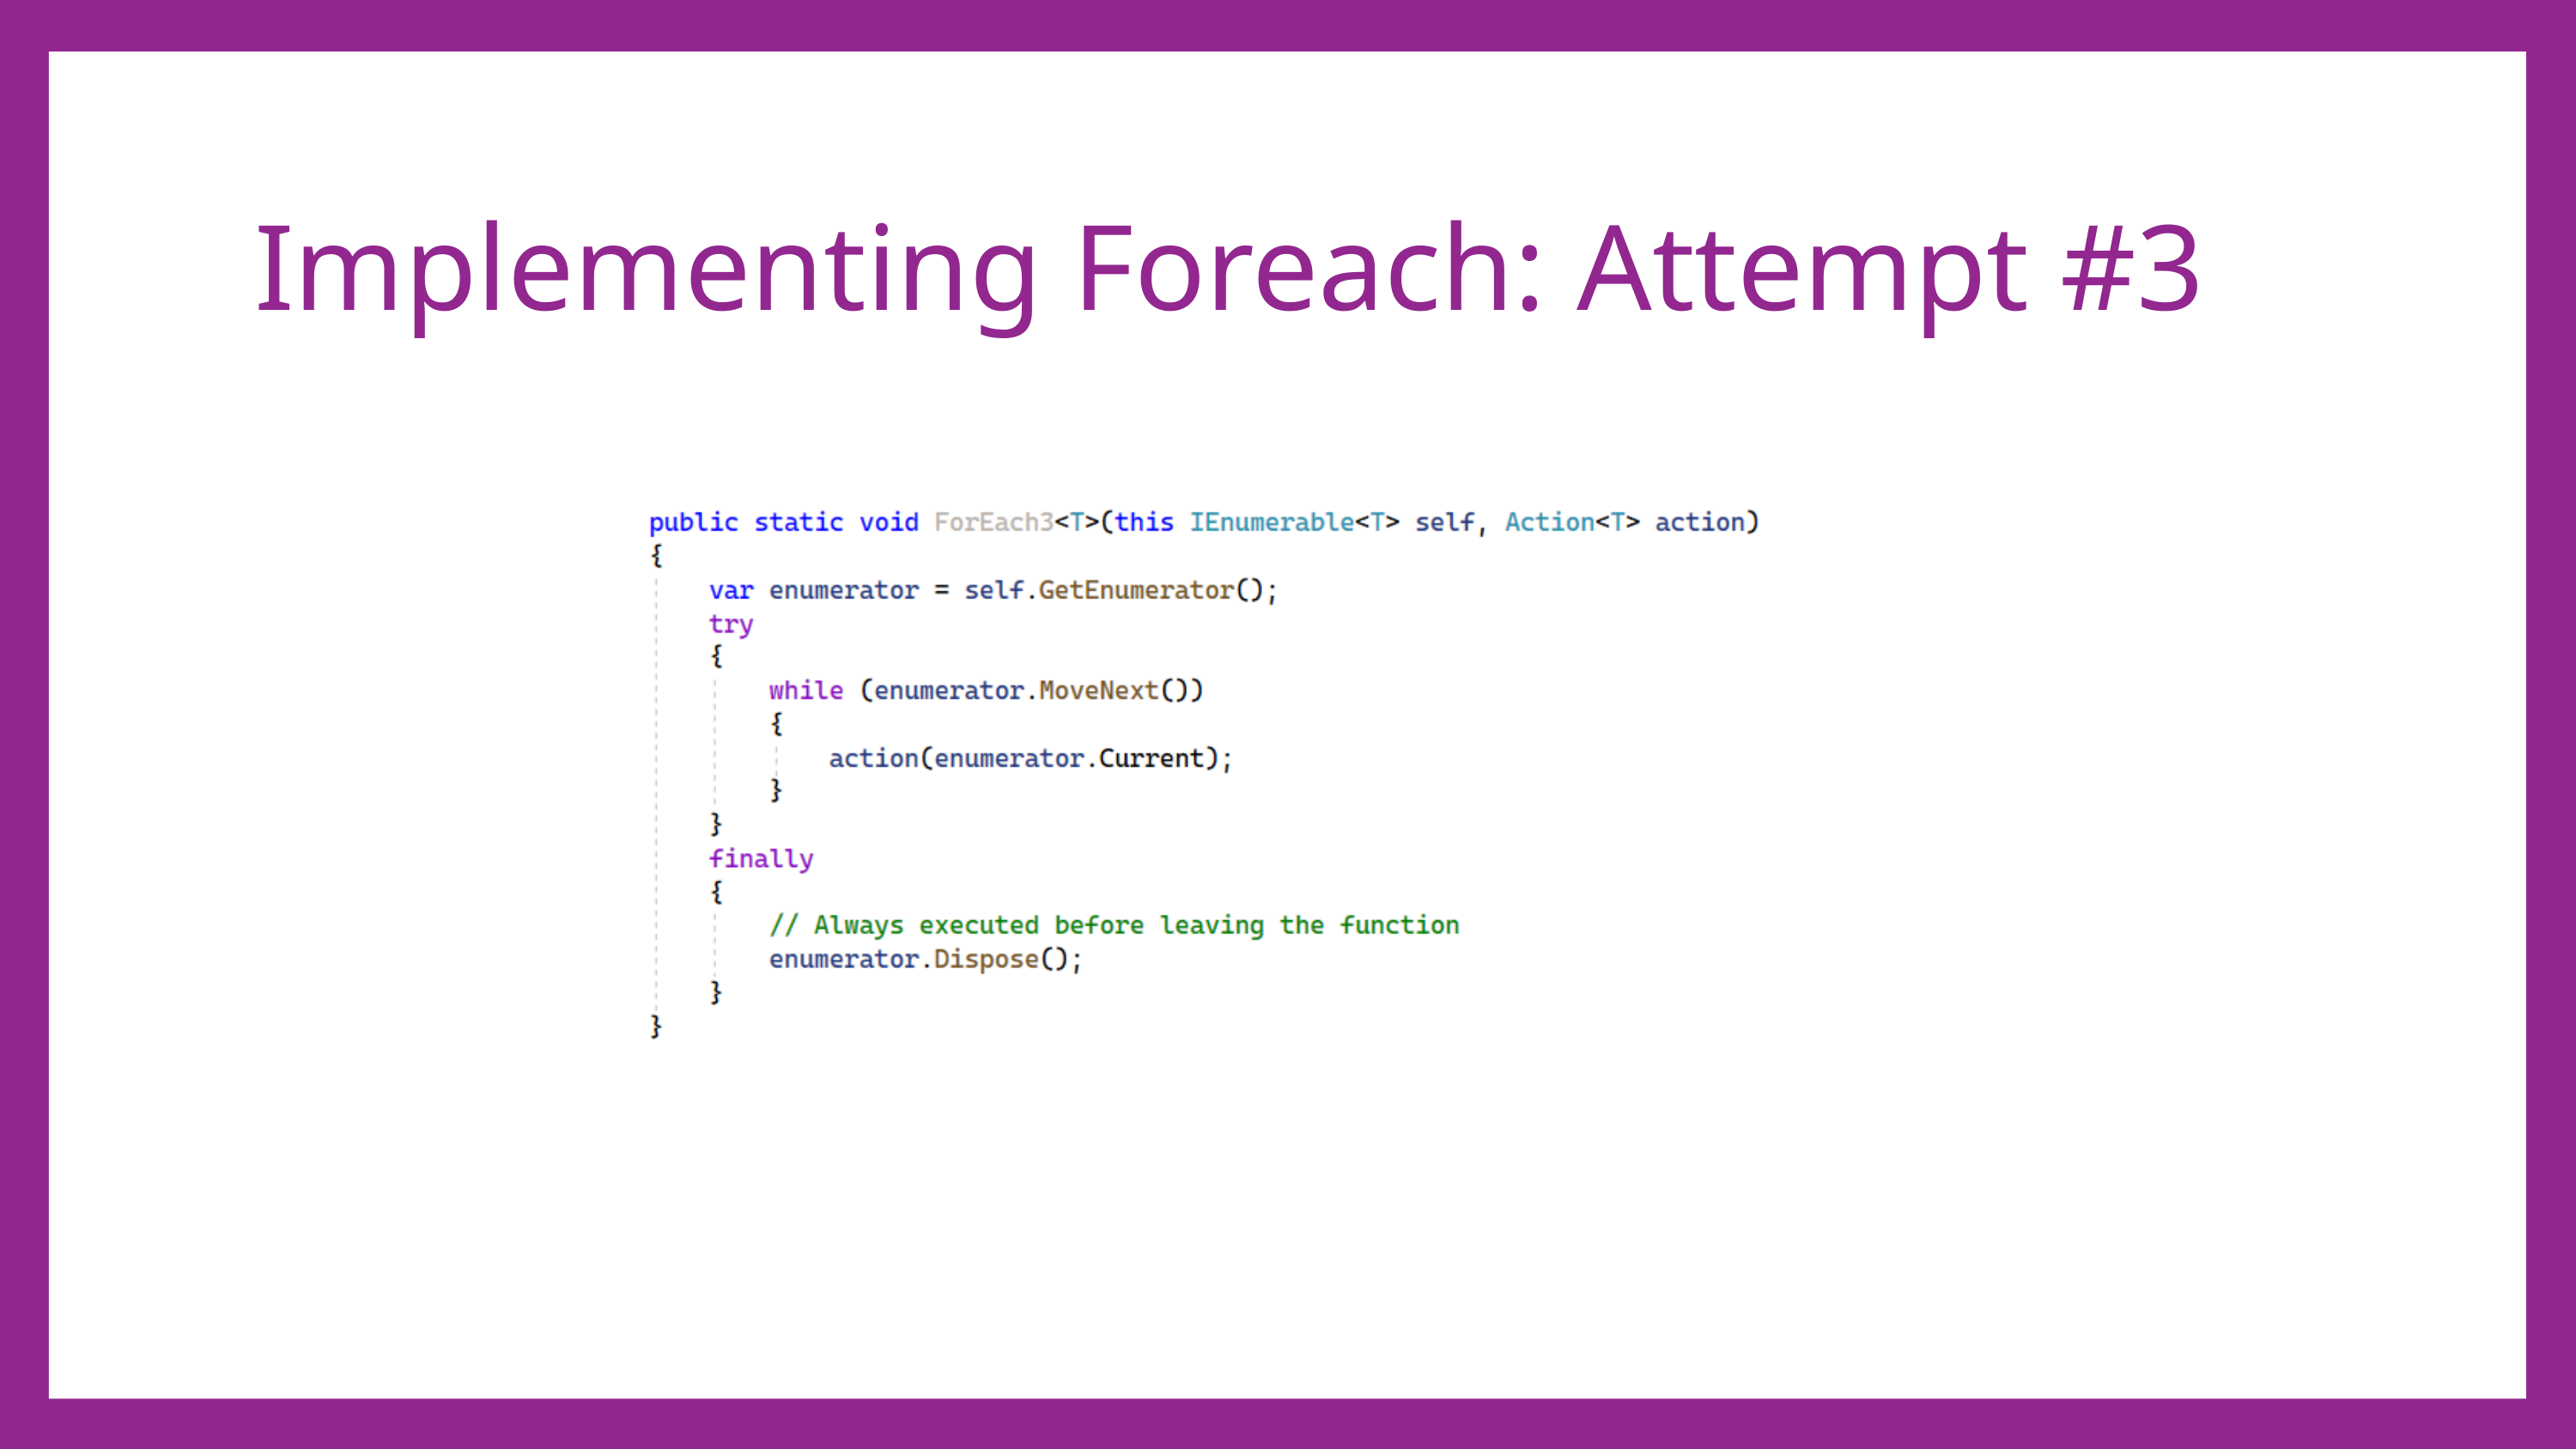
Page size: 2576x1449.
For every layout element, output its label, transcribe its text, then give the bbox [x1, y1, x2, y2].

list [633, 498, 1777, 1058]
title Implementing Foreach: Attempt #3 [241, 129, 2329, 415]
